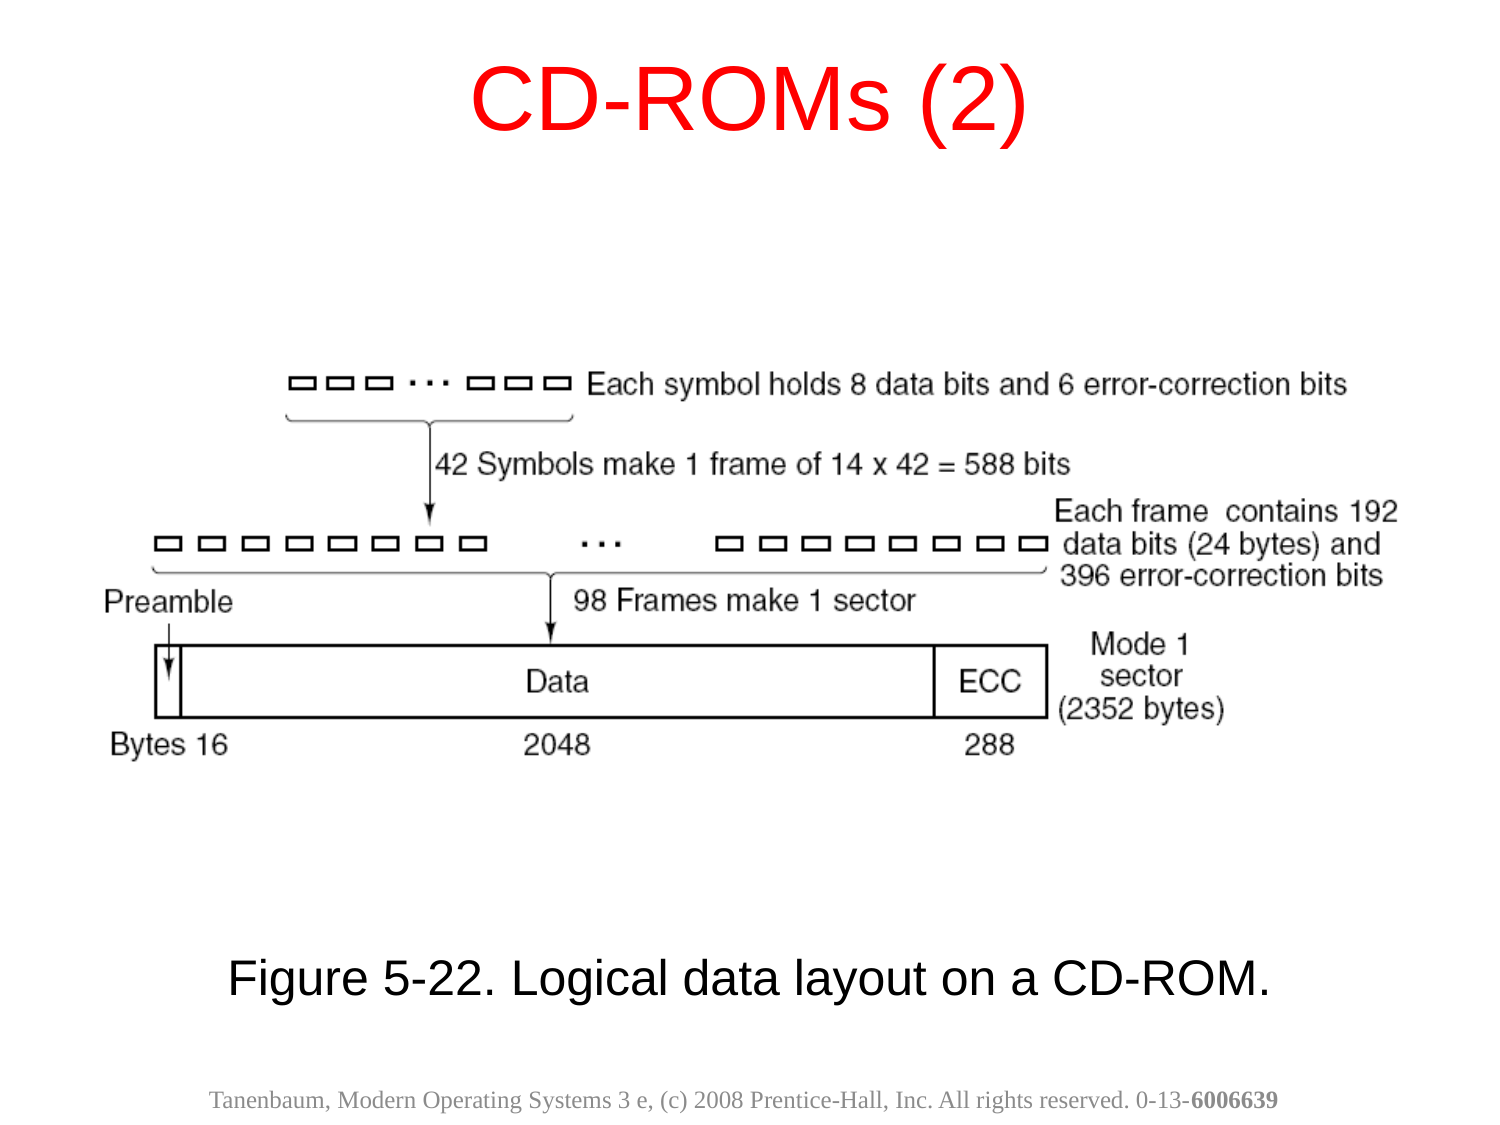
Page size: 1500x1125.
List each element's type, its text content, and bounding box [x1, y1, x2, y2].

title CD-ROMs (2) [0, 0, 1500, 188]
picture [70, 342, 1430, 783]
list Figure 5-22. Logical data layout on a CD-ROM. [0, 937, 1500, 1076]
footer Tanenbaum, Modern Operating Systems 3 e, (c) 2008 Prentice-Hall, Inc. All rights reserved. 0-13-6006639 [29, 1077, 1459, 1120]
